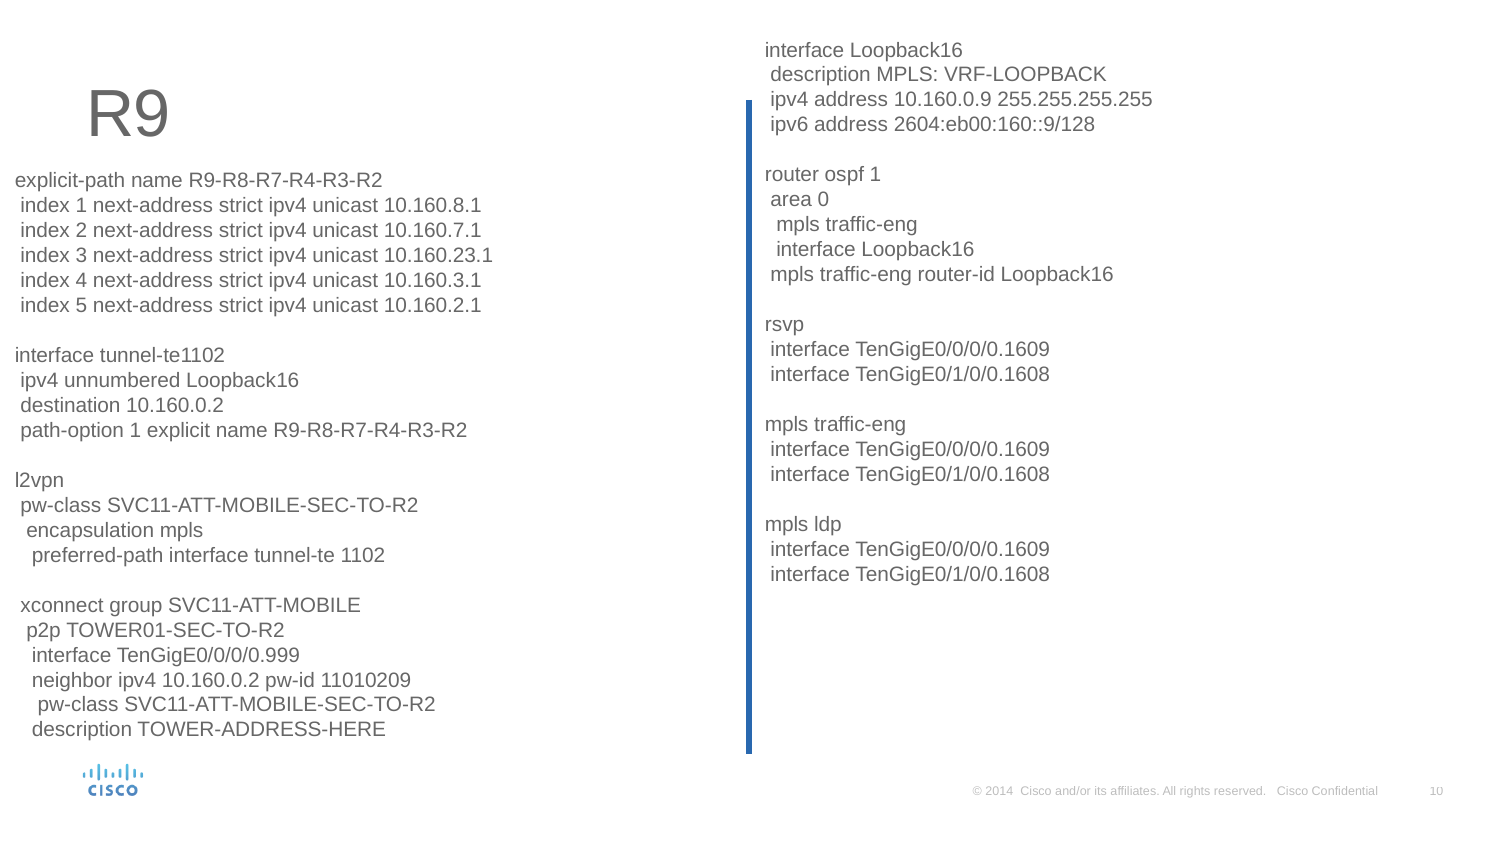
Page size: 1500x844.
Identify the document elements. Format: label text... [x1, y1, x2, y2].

text_box interface Loopback16 description MPLS: VRF-LOOPBACK ipv4 address 10.160.0.9 255.255.255.255 ipv6 address 2604:eb00:160::9/128 router ospf 1 area 0 mpls traffic-eng interface Loopback16 mpls traffic-eng router-id Loopback16 rsvp interface TenGigE0/0/0/0.1609 interface TenGigE0/1/0/0.1608 mpls traffic-eng interface TenGigE0/0/0/0.1609 interface TenGigE0/1/0/0.1608 mpls ldp interface TenGigE0/0/0/0.1609 interface TenGigE0/1/0/0.1608 [749, 28, 1500, 594]
picture [77, 774, 149, 803]
title R9 [76, 49, 687, 159]
text_box explicit-path name R9-R8-R7-R4-R3-R2 index 1 next-address strict ipv4 unicast 10.160.8.1 index 2 next-address strict ipv4 unicast 10.160.7.1 index 3 next-address strict ipv4 unicast 10.160.23.1 index 4 next-address strict ipv4 unicast 10.160.3.1 index 5 next-address strict ipv4 unicast 10.160.2.1 interface tunnel-te1102 ipv4 unnumbered Loopback16 destination 10.160.0.2 path-option 1 explicit name R9-R8-R7-R4-R3-R2 l2vpn pw-class SVC11-ATT-MOBILE-SEC-TO-R2 encapsulation mpls preferred-path interface tunnel-te 1102 xconnect group SVC11-ATT-MOBILE p2p TOWER01-SEC-TO-R2 interface TenGigE0/0/0/0.999 neighbor ipv4 10.160.0.2 pw-id 11010209 pw-class SVC11-ATT-MOBILE-SEC-TO-R2 description TOWER-ADDRESS-HERE [0, 159, 750, 774]
